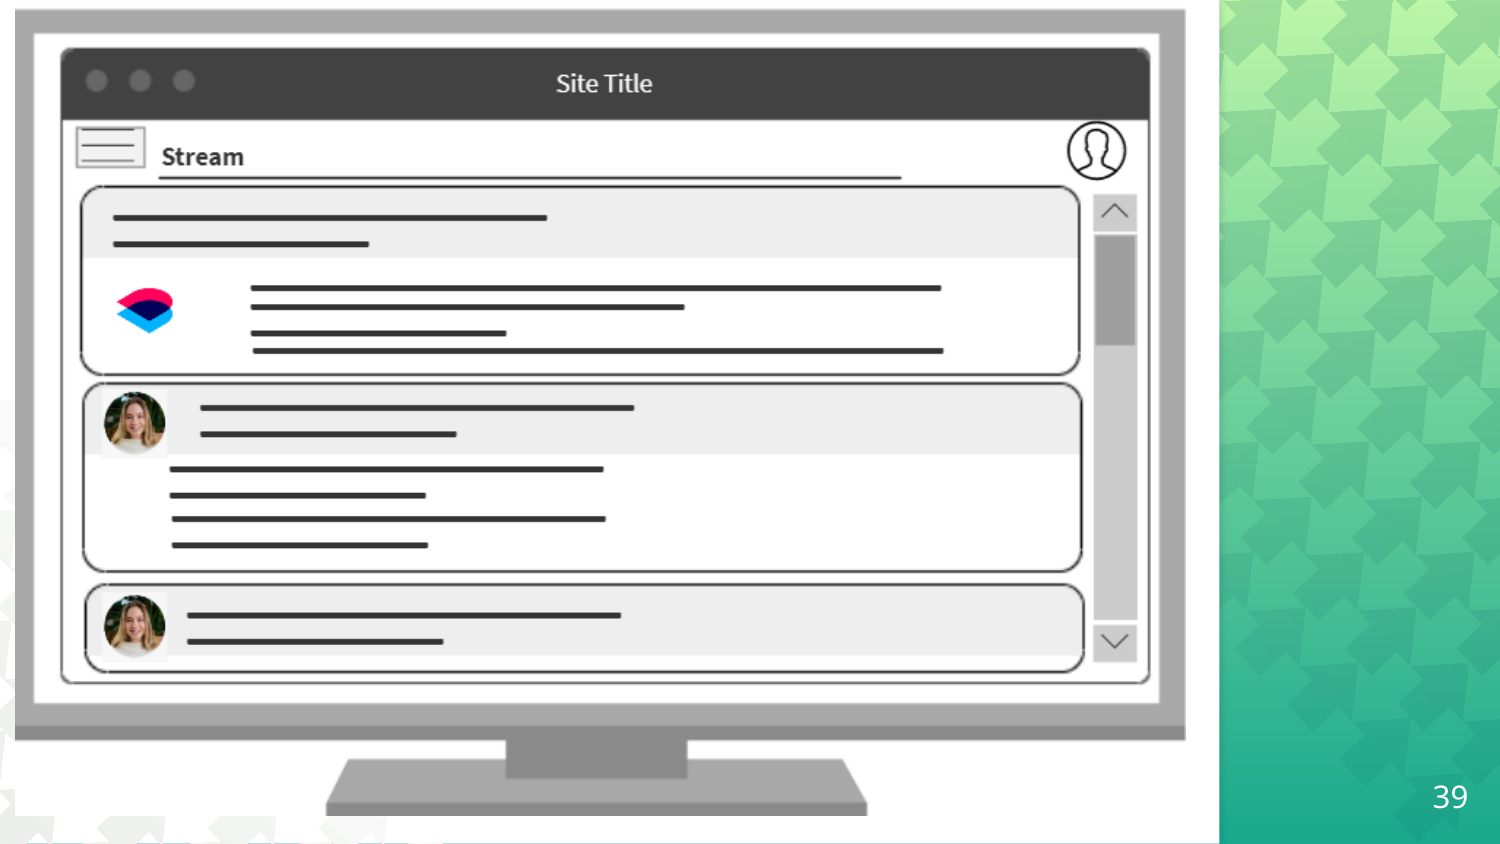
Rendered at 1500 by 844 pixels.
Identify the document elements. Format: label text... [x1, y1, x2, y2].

slide_number 39 [1378, 766, 1469, 832]
picture [15, 0, 1186, 816]
